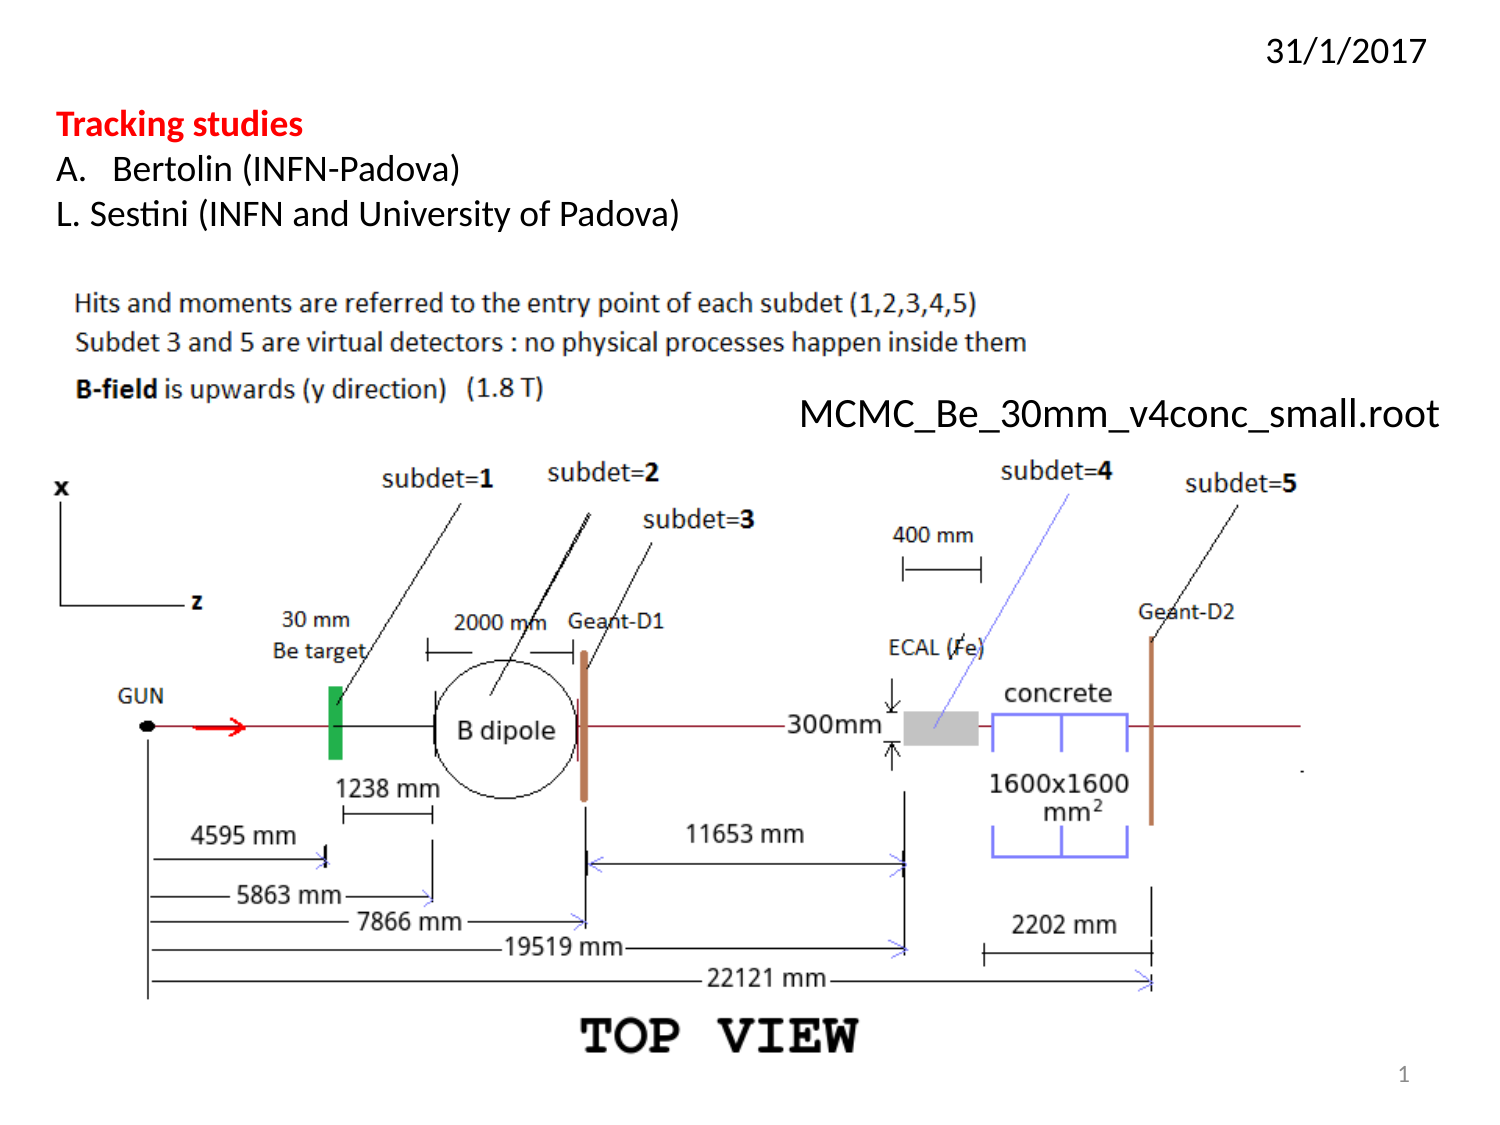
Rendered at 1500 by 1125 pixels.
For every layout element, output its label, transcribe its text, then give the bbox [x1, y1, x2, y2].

text_box 31/1/2017 [1234, 19, 1459, 79]
picture [23, 250, 1477, 1107]
text_box Tracking studies Bertolin (INFN-Padova) L. Sestini (INFN and University of Padova) [41, 92, 750, 242]
